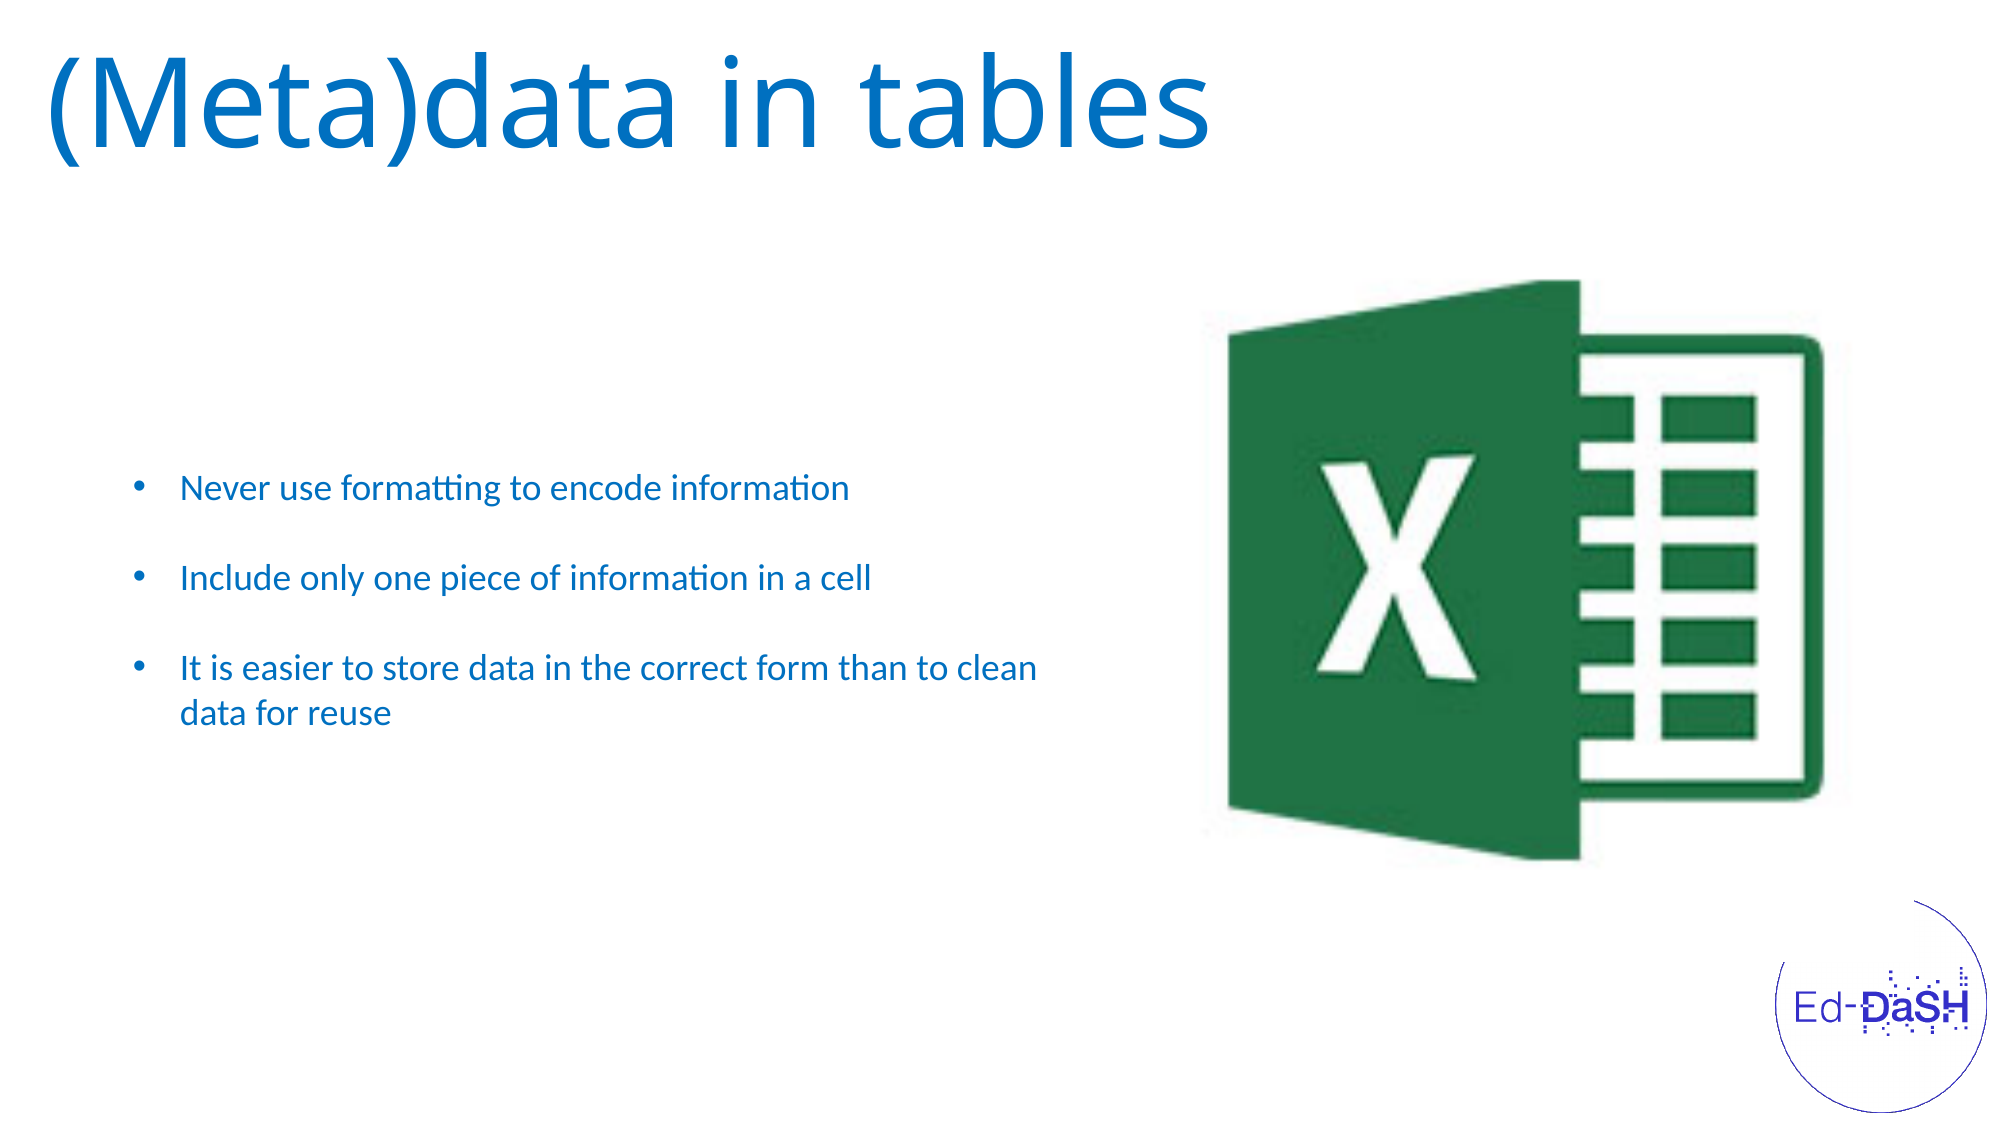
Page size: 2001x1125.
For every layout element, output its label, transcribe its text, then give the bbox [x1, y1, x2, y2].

text_box Never use formatting to encode information Include only one piece of information in a cell It is easier to store data in the correct form than to clean data for reuse [118, 365, 1118, 741]
picture [1141, 189, 1987, 1113]
title (Meta)data in tables [0, 0, 1287, 317]
